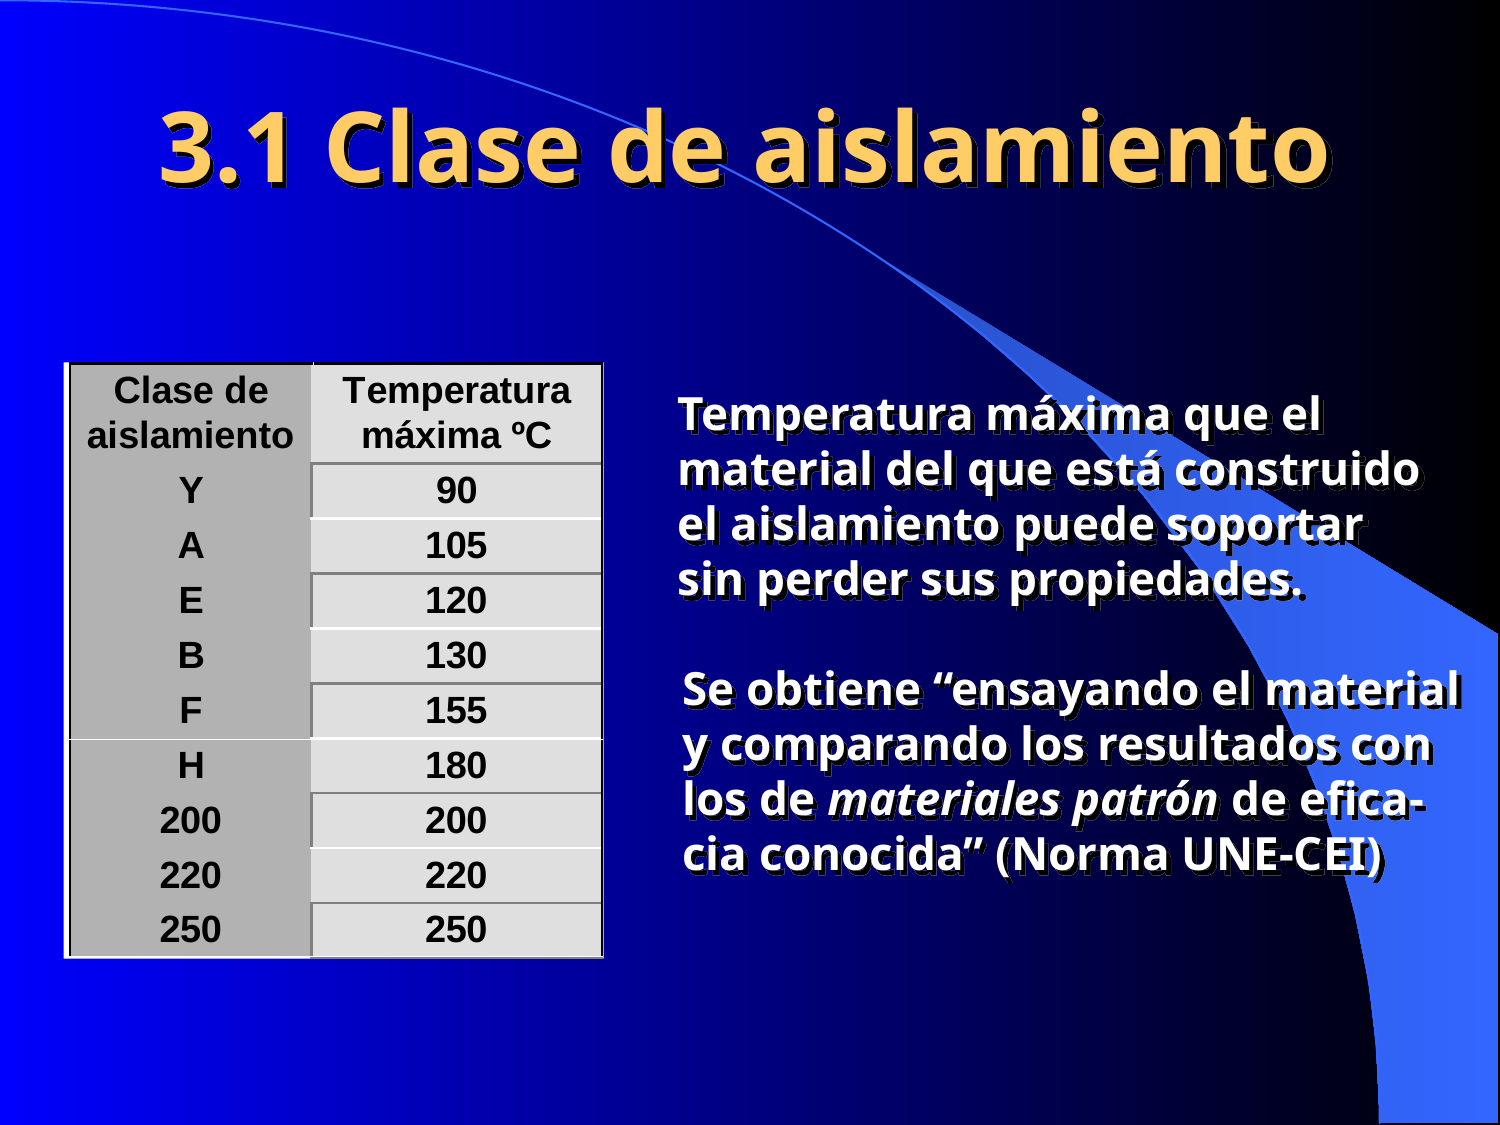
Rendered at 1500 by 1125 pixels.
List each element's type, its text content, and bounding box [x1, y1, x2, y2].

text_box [0, 362, 1170, 1005]
text_box Se obtiene “ensayando el material y comparando los resultados con los de materiales patrón de efica- cia conocida” (Norma UNE-CEI) [1177, 652, 1476, 888]
title 3.1 Clase de aislamiento [112, 50, 1379, 238]
text_box Temperatura máxima que el material del que está construido el aislamiento puede soportar sin perder sus propiedades. [1177, 377, 1437, 613]
